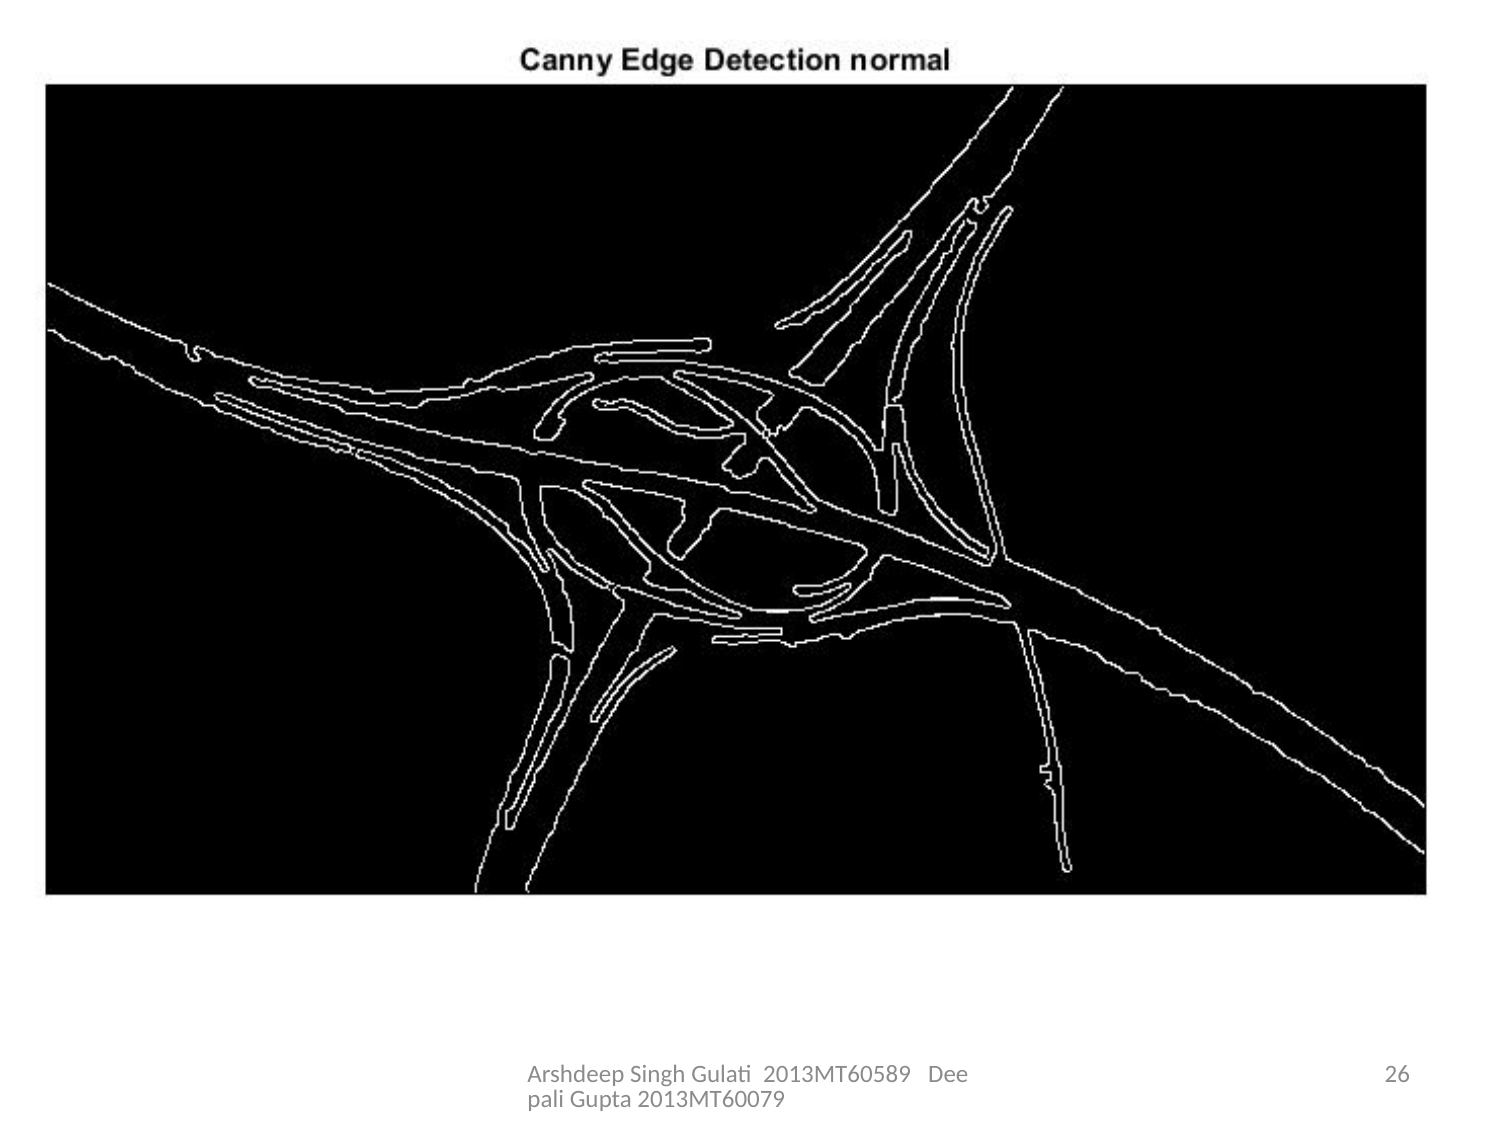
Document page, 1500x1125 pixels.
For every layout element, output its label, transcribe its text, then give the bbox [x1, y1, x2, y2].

footer Arshdeep Singh Gulati 2013MT60589 Deepali Gupta 2013MT60079 [512, 1042, 988, 1103]
slide_number 26 [1074, 1042, 1425, 1103]
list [0, 24, 1500, 1027]
